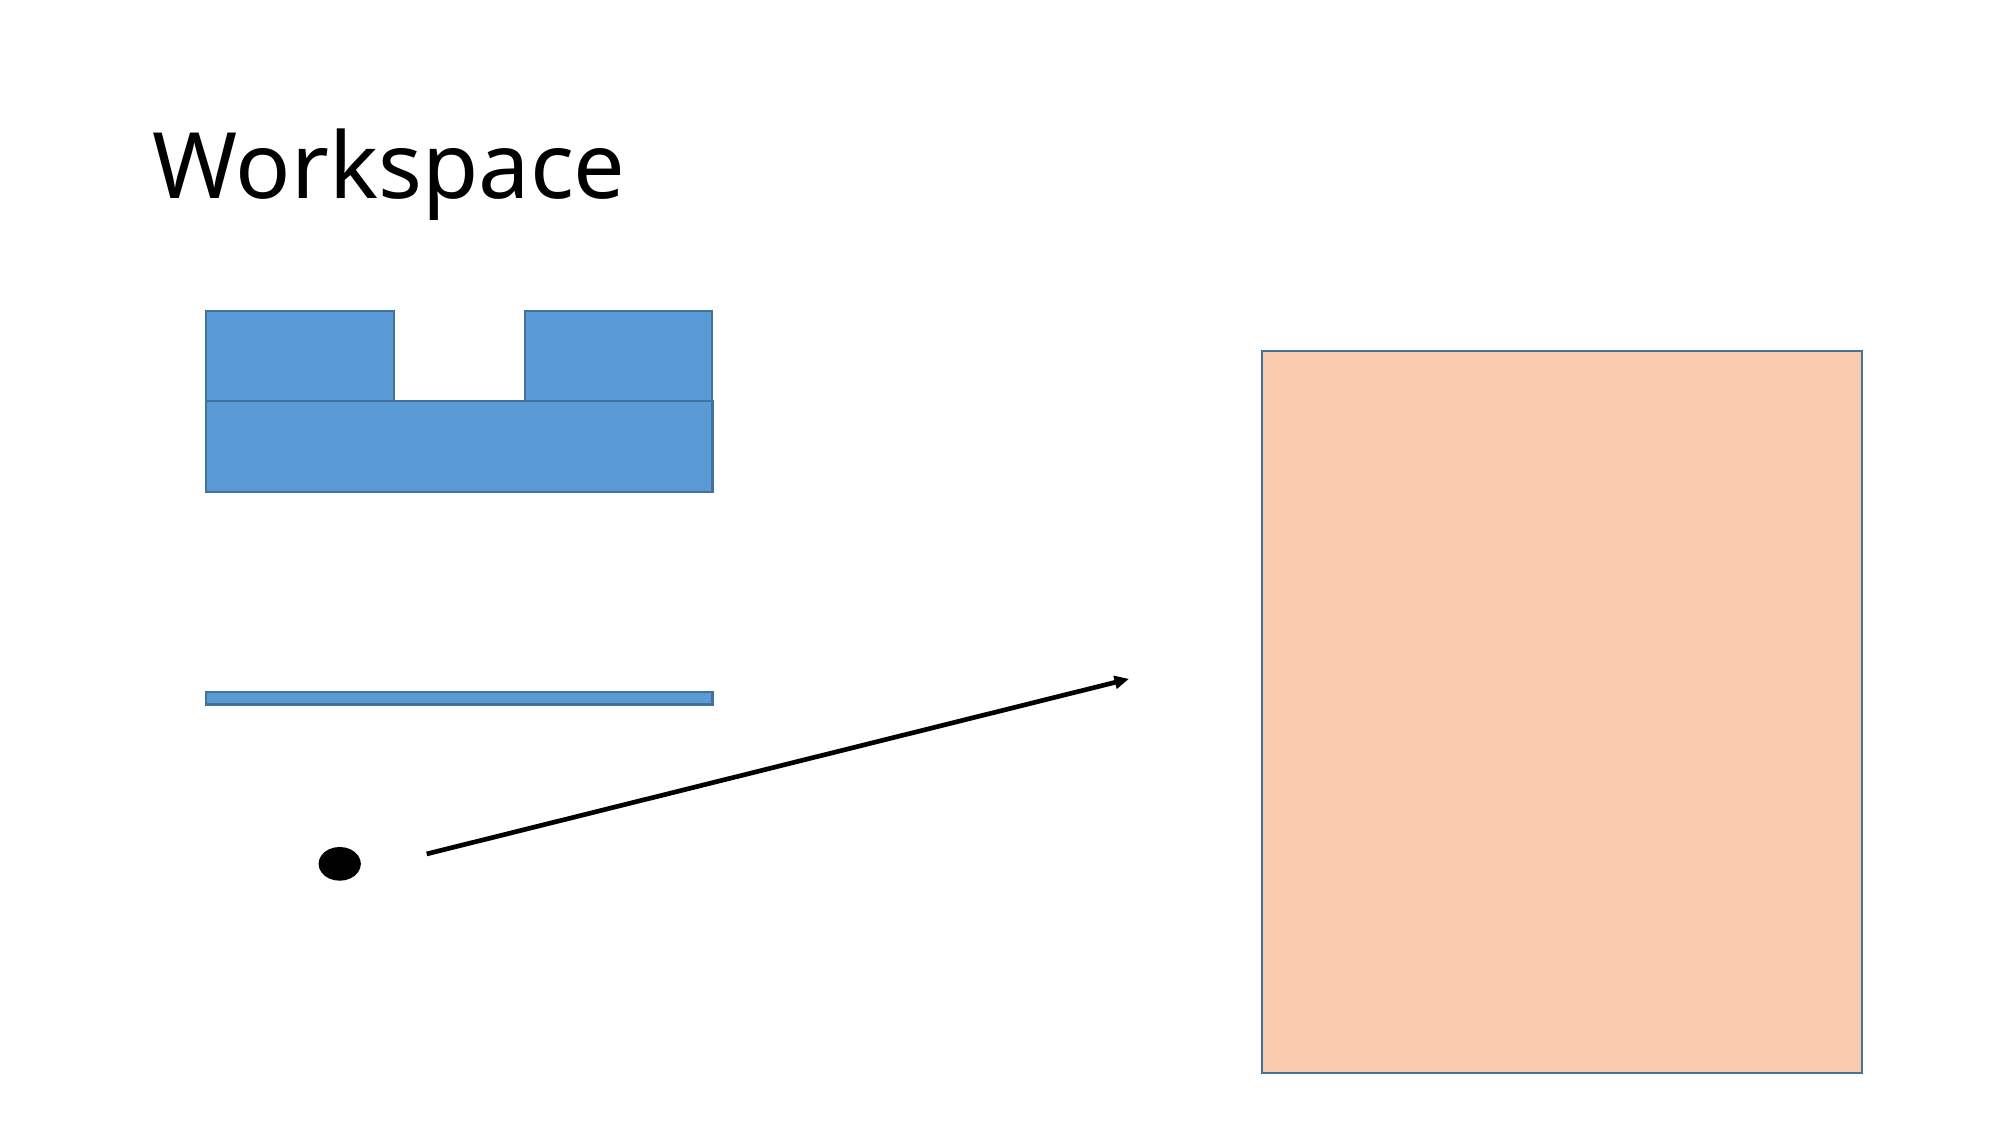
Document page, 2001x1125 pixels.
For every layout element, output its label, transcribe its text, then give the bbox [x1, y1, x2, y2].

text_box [426, 678, 1129, 854]
text_box [318, 846, 361, 881]
title Workspace [137, 59, 1863, 278]
text_box [1261, 350, 1863, 1074]
text_box [205, 691, 426, 706]
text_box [206, 310, 713, 493]
